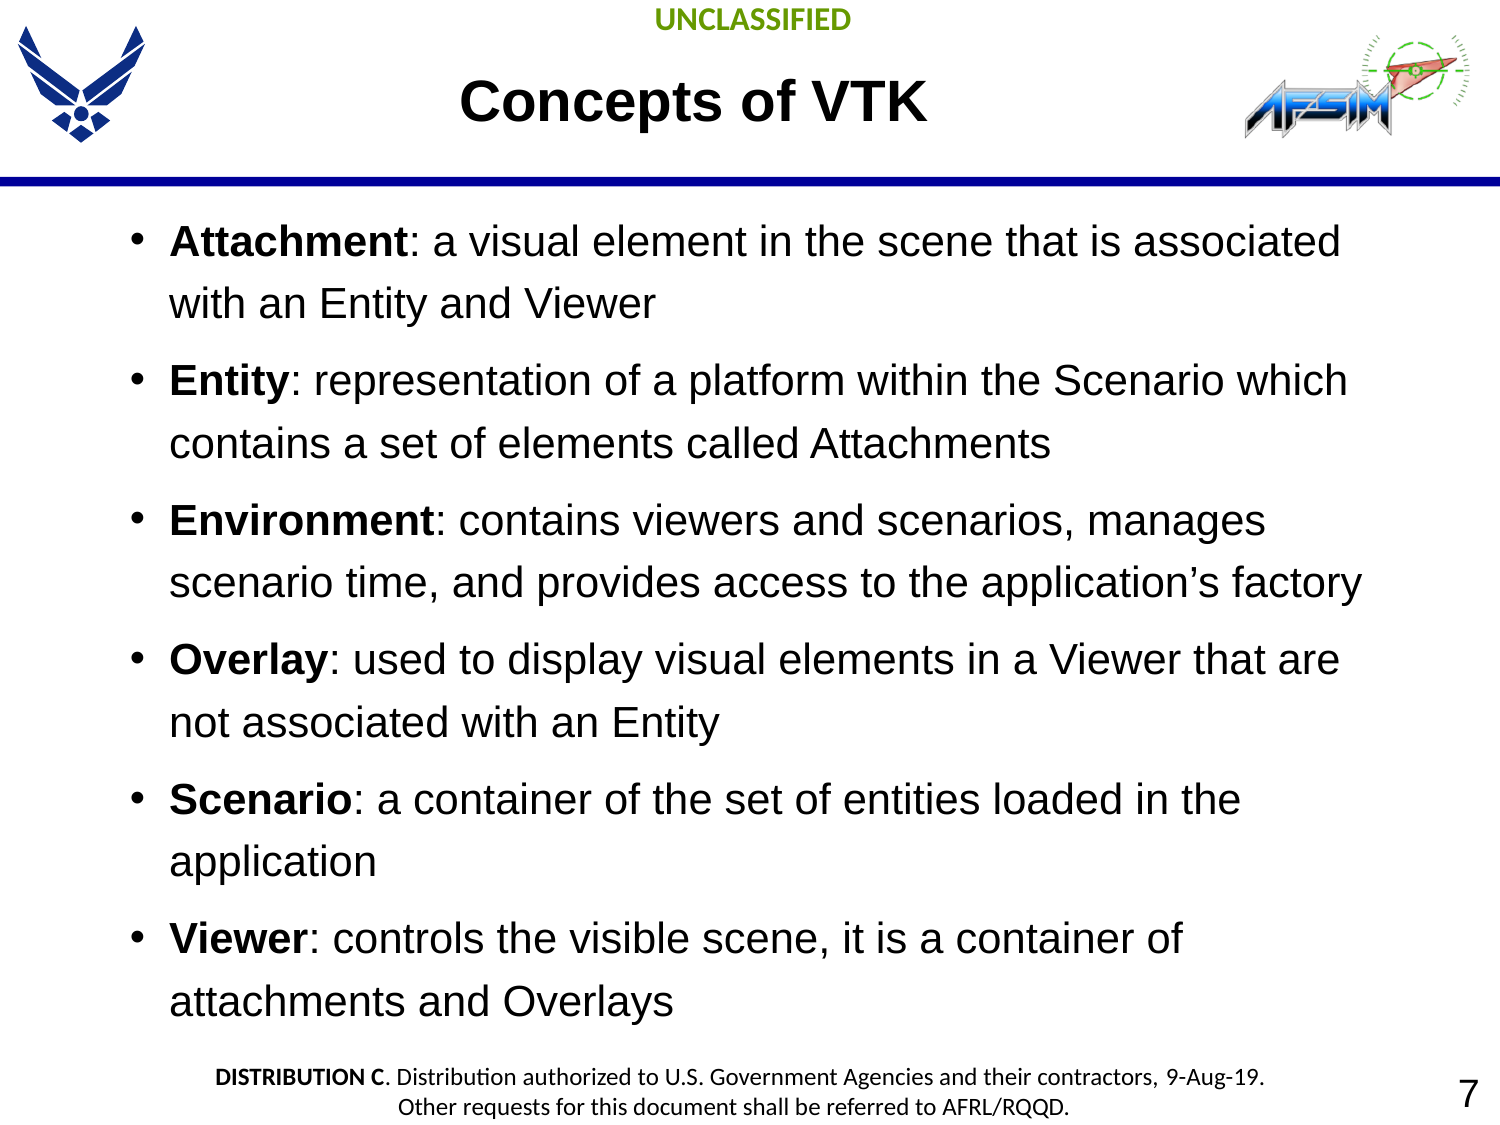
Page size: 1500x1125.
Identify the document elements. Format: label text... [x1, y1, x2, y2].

picture [1238, 22, 1483, 147]
title Concepts of VTK [150, 4, 1238, 192]
list Attachment: a visual element in the scene that is associated with an Entity and Viewer Entity: representation of a platform within the Scenario which contains a set of elements called Attachments Environment: contains viewers and scenarios, manages scenario time, and provides access to the application’s factory Overlay: used to display visual elements in a Viewer that are not associated with an Entity Scenario: a container of the set of entities loaded in the application Viewer: controls the visible scene, it is a container of attachments and Overlays [75, 192, 1425, 1050]
